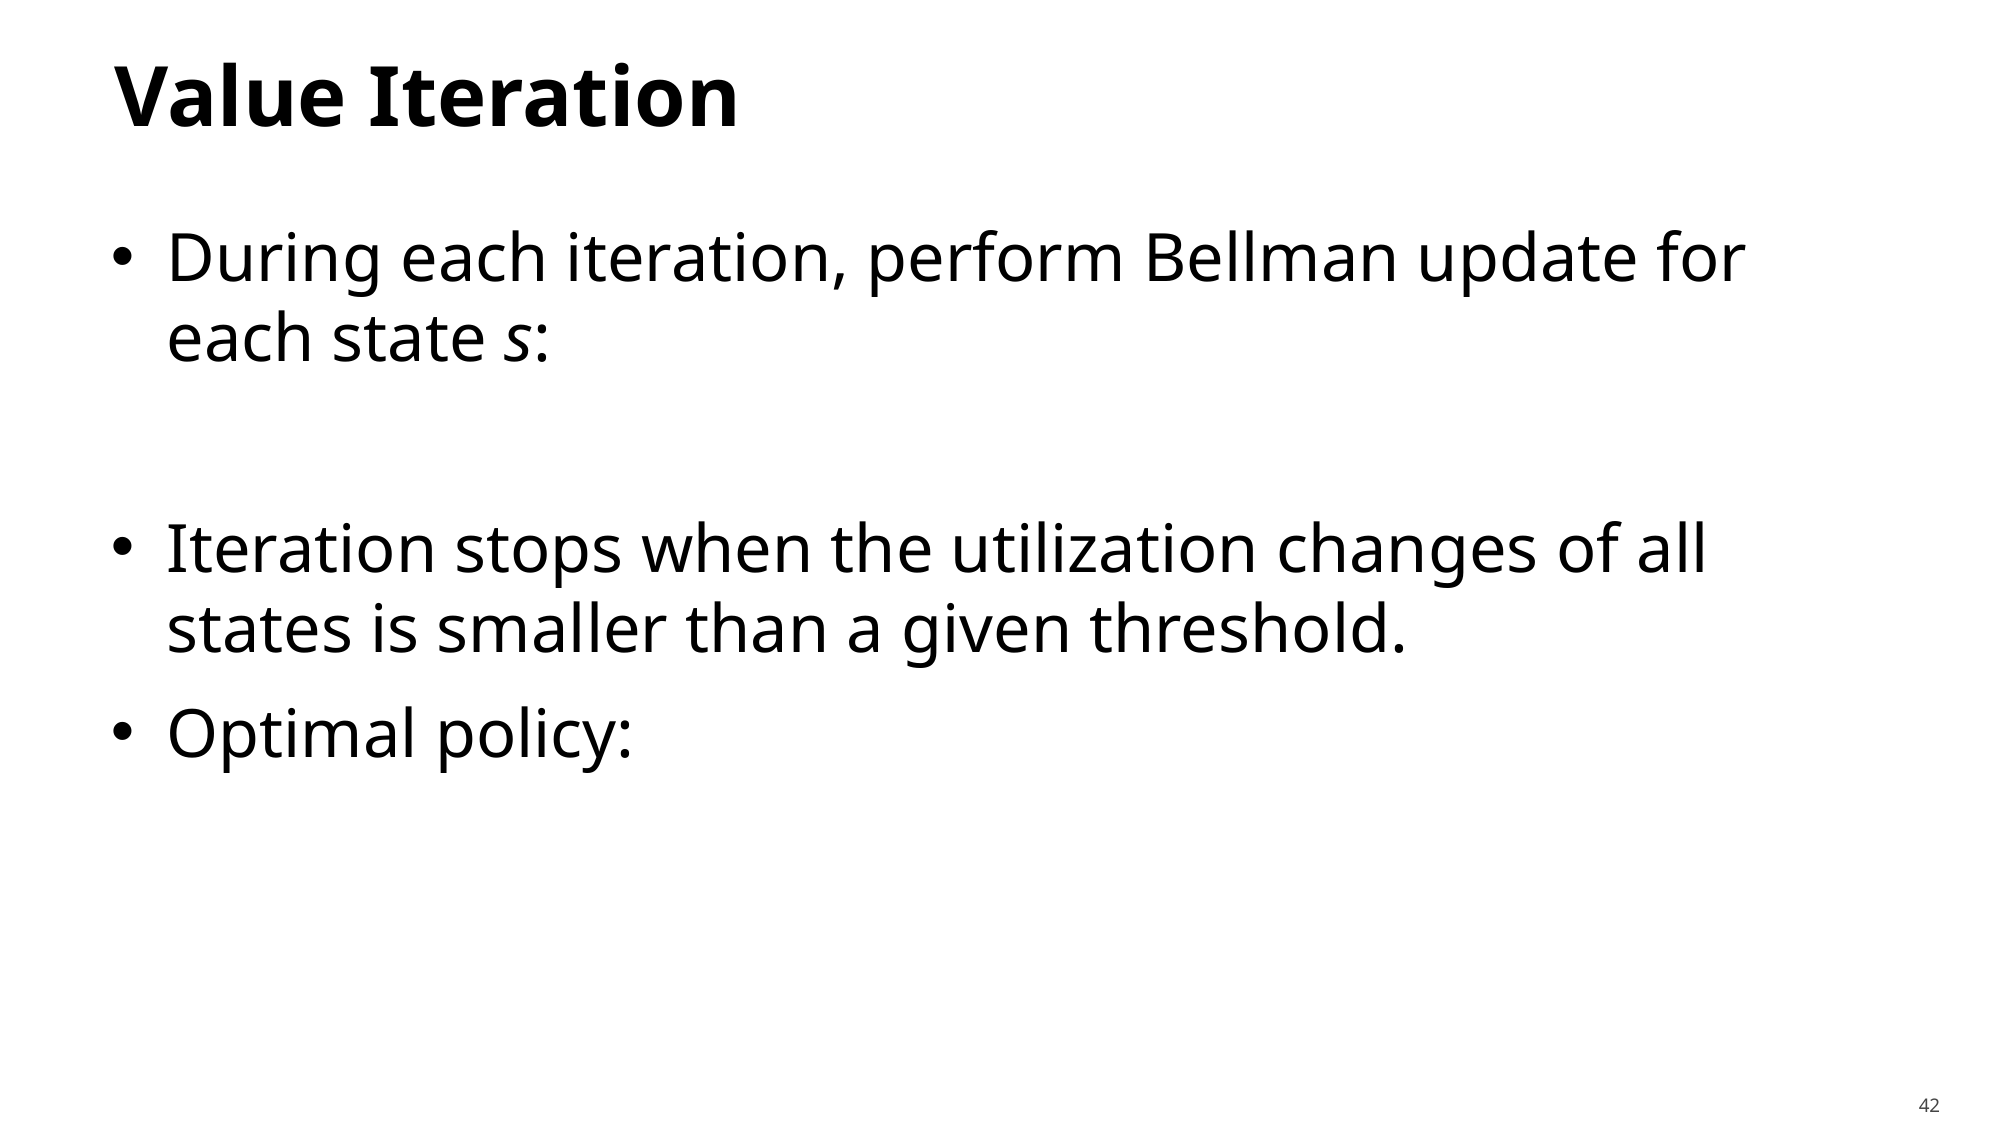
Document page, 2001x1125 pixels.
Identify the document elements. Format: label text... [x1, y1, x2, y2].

title Value Iteration [99, 12, 1900, 175]
slide_number 42 [1794, 1080, 1955, 1125]
